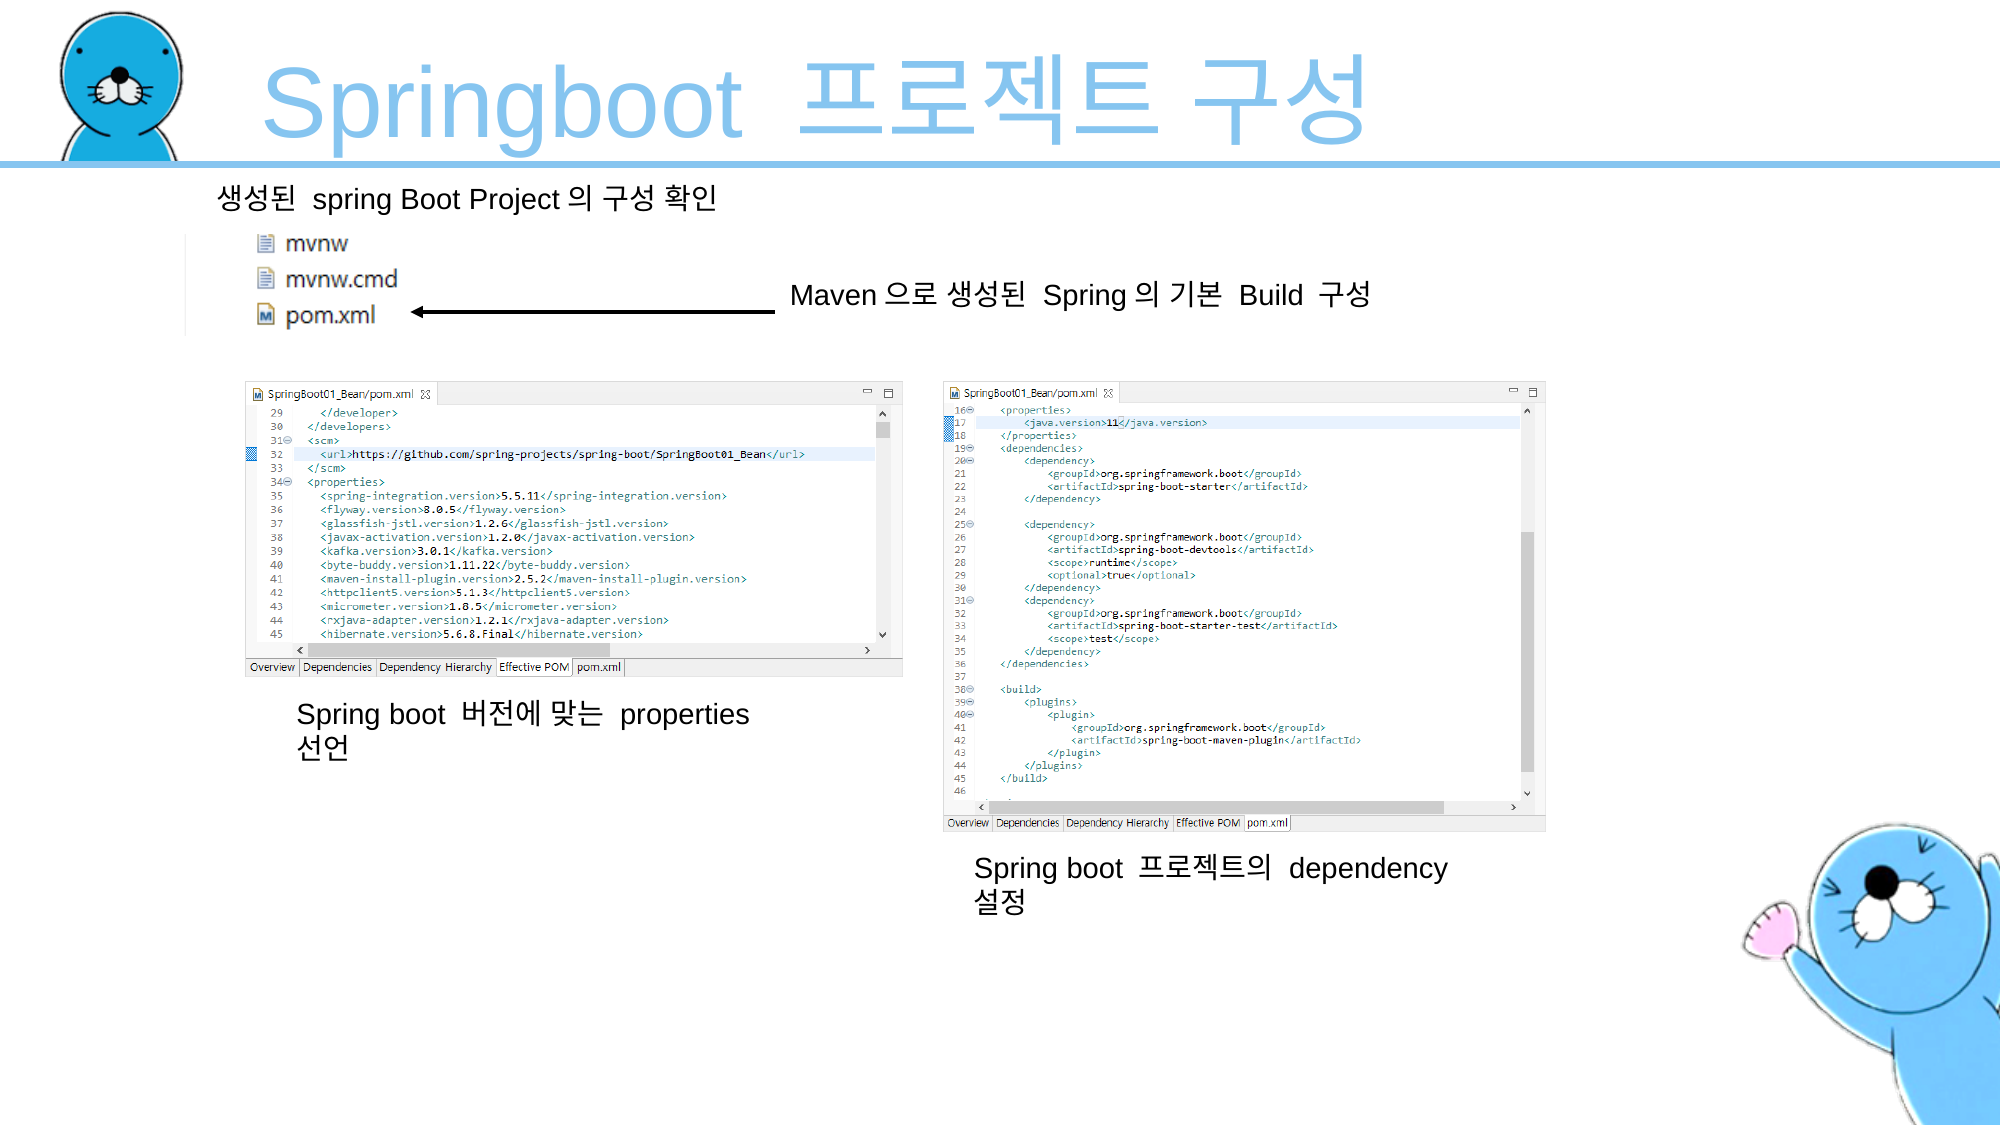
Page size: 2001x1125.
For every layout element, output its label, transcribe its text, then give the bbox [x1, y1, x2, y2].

picture [943, 380, 1546, 832]
text_box Springboot 프로젝트 구성 [245, 30, 1428, 166]
text_box Maven으로 생성된 Spring의 기본 Build 구성 [774, 269, 1682, 319]
picture [1716, 792, 2000, 1125]
picture [245, 380, 904, 678]
text_box Spring boot 버전에 맞는 properties 선언 [281, 687, 832, 773]
text_box 생성된 spring Boot Project의 구성 확인 [201, 172, 1204, 223]
text_box Spring boot 프로젝트의 dependency 설정 [959, 842, 1530, 928]
picture [184, 234, 736, 336]
picture [0, 0, 242, 161]
